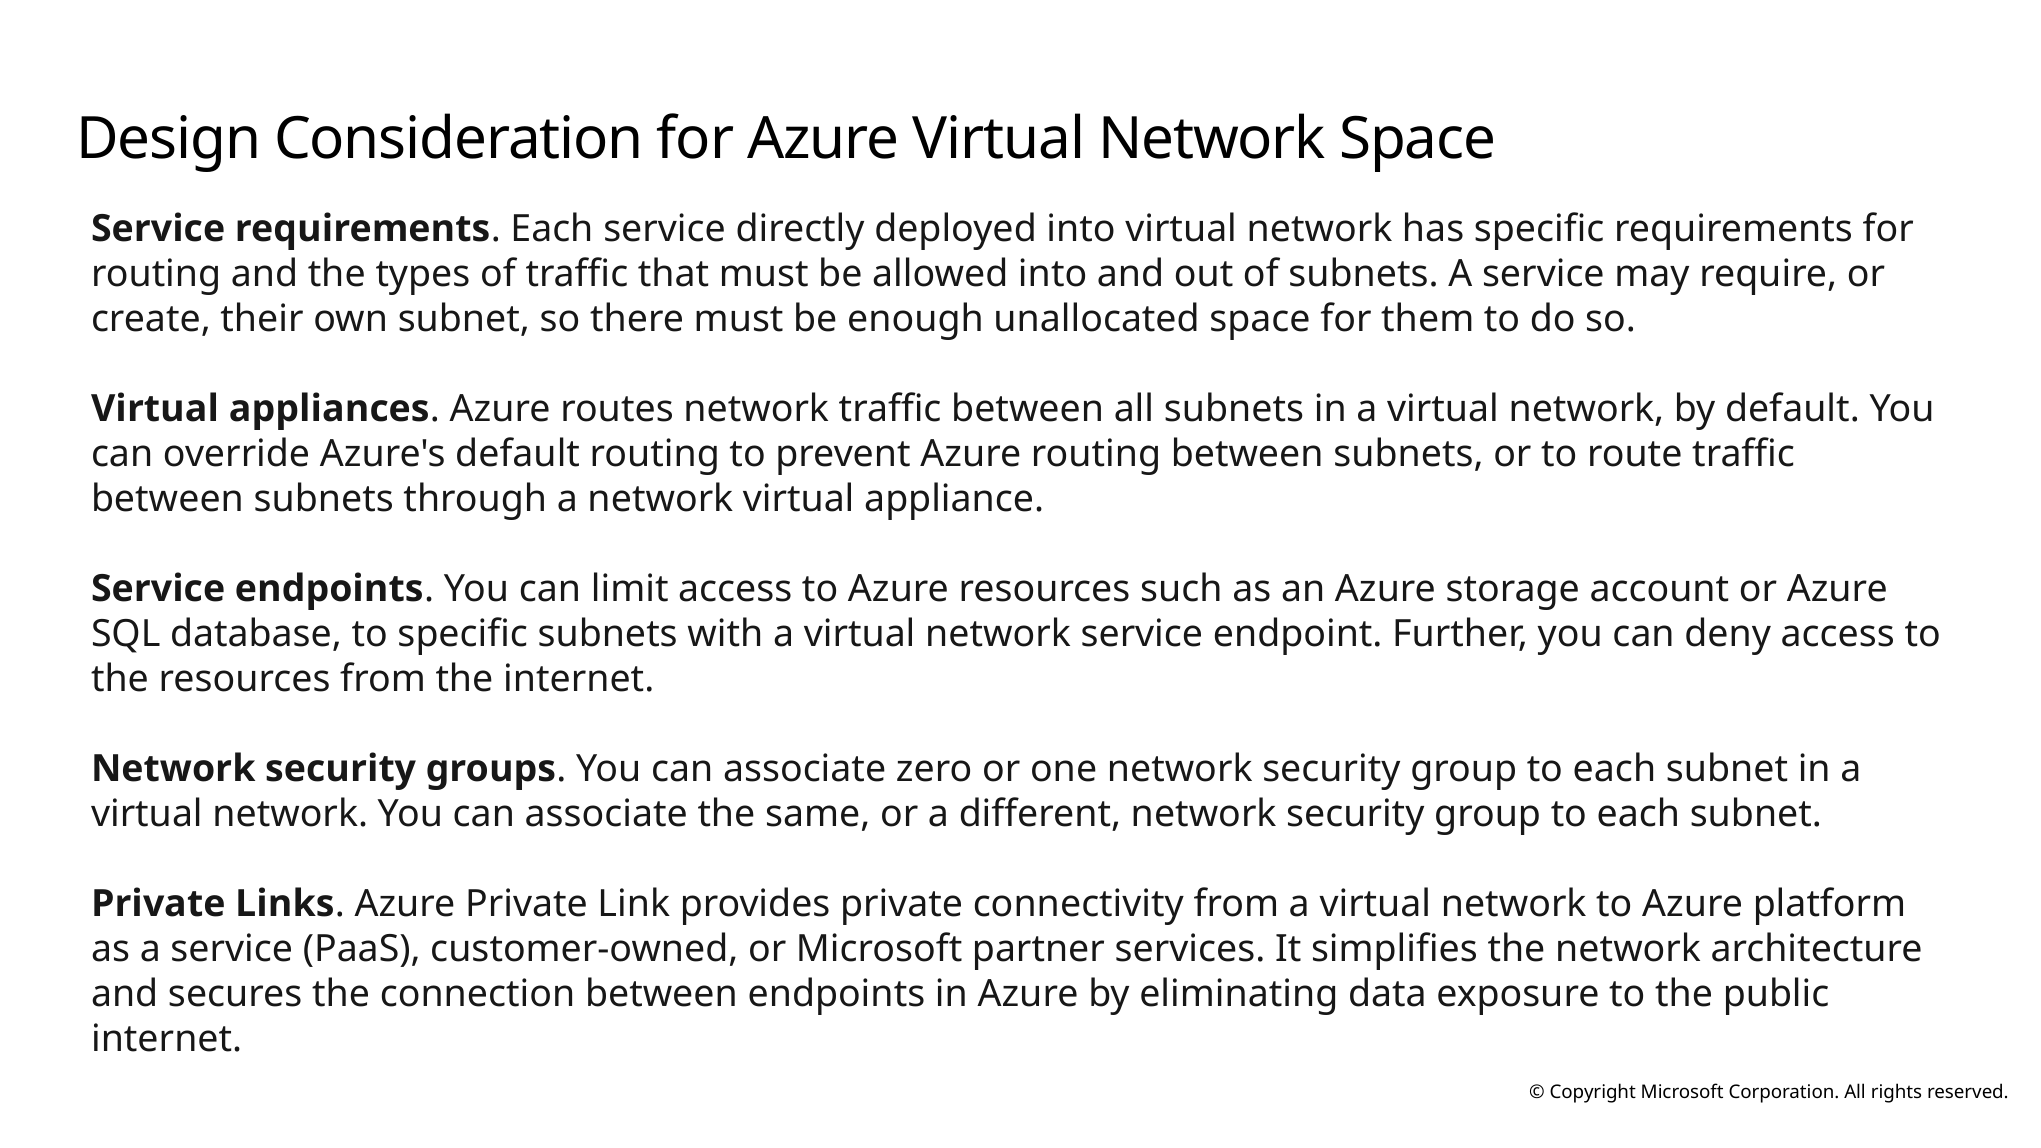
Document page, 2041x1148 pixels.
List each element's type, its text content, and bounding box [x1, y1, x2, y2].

title Design Consideration for Azure Virtual Network Space [76, 103, 1969, 172]
text_box Service requirements. Each service directly deployed into virtual network has specific requirements for routing and the types of traffic that must be allowed into and out of subnets. A service may require, or create, their own subnet, so there must be enough unallocated space for them to do so. Virtual appliances. Azure routes network traffic between all subnets in a virtual network, by default. You can override Azure's default routing to prevent Azure routing between subnets, or to route traffic between subnets through a network virtual appliance. Service endpoints. You can limit access to Azure resources such as an Azure storage account or Azure SQL database, to specific subnets with a virtual network service endpoint. Further, you can deny access to the resources from the internet. Network security groups. You can associate zero or one network security group to each subnet in a virtual network. You can associate the same, or a different, network security group to each subnet. Private Links. Azure Private Link provides private connectivity from a virtual network to Azure platform as a service (PaaS), customer-owned, or Microsoft partner services. It simplifies the network architecture and secures the connection between endpoints in Azure by eliminating data exposure to the public internet. [76, 196, 1969, 1067]
